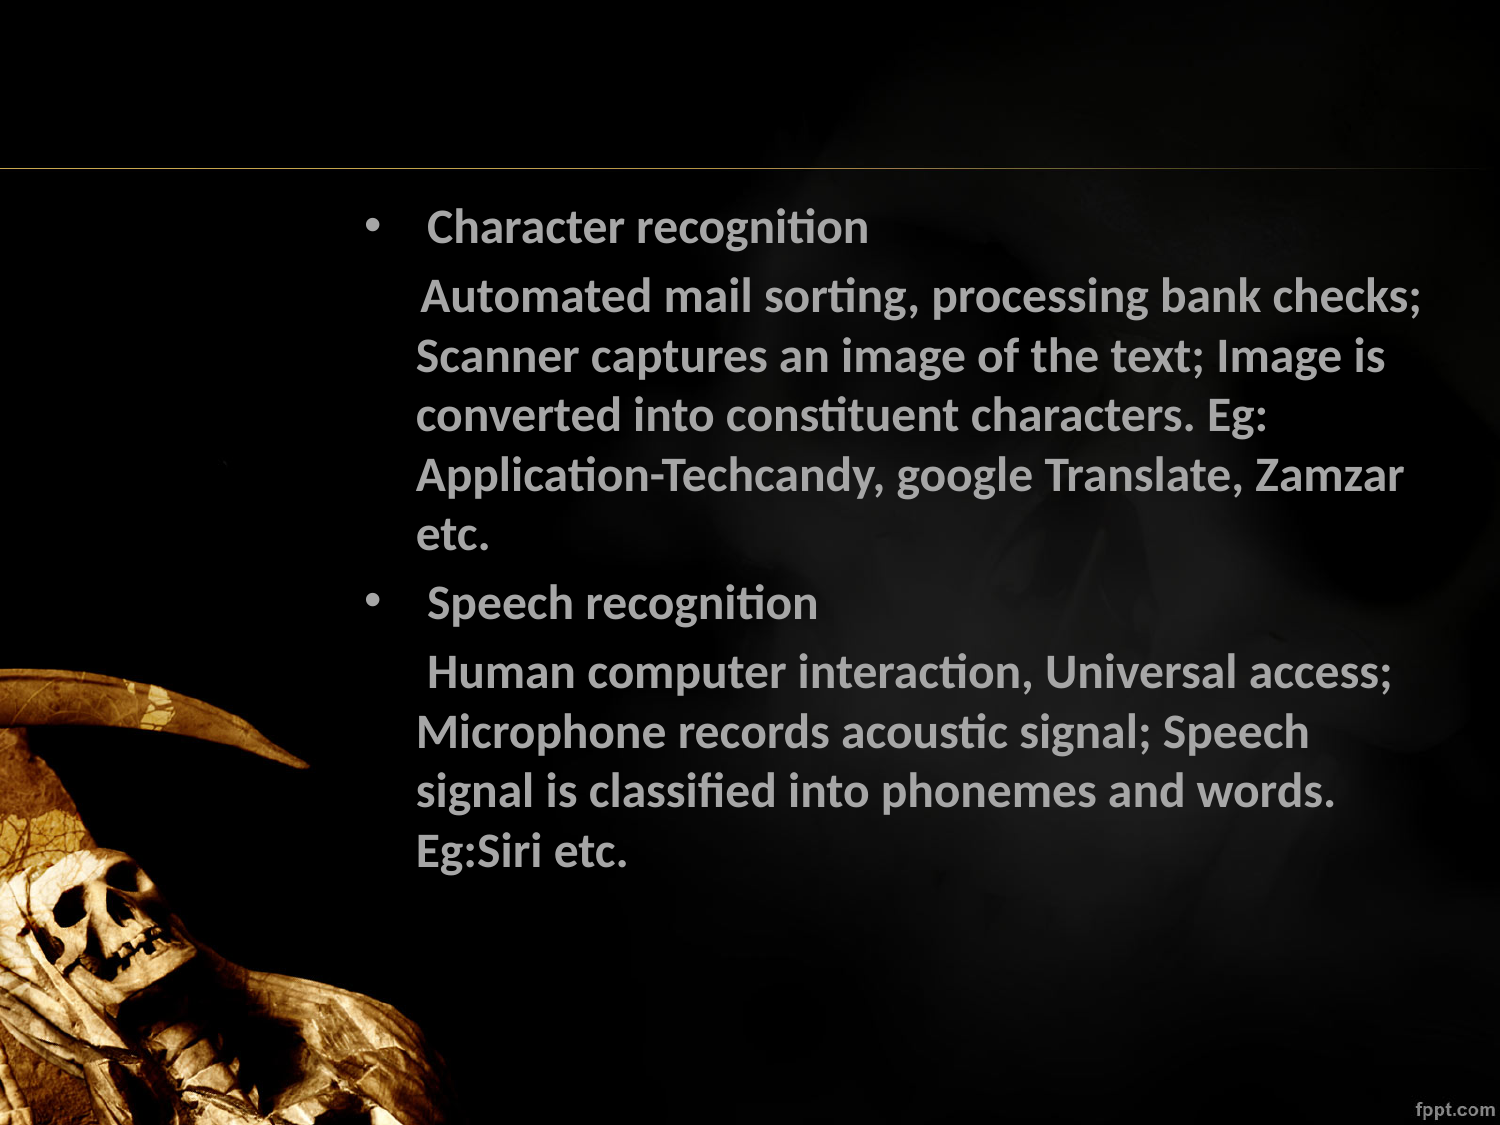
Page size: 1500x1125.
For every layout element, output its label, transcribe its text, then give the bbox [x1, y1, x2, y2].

list Character recognition Automated mail sorting, processing bank checks; Scanner captures an image of the text; Image is converted into constituent characters. Eg: Application-Techcandy, google Translate, Zamzar etc. Speech recognition Human computer interaction, Universal access; Microphone records acoustic signal; Speech signal is classified into phonemes and words. Eg:Siri etc. [349, 186, 1452, 889]
picture [0, 0, 1500, 1125]
